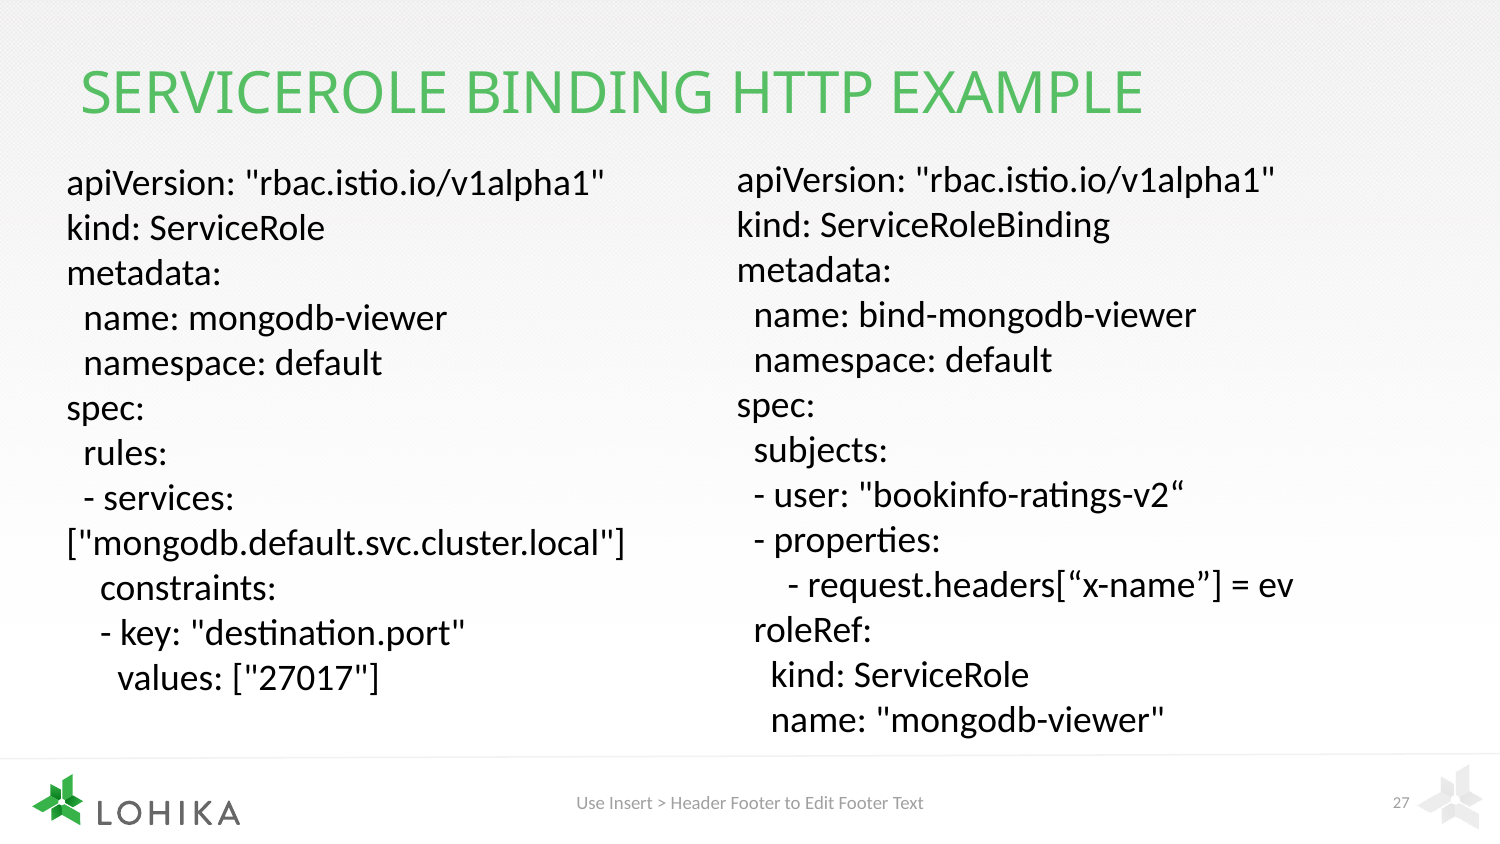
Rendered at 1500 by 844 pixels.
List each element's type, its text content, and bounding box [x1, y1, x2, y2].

text_box apiVersion: "rbac.istio.io/v1alpha1" kind: ServiceRole metadata: name: mongodb-viewer namespace: default spec: rules: - services: ["mongodb.default.svc.cluster.local"] constraints: - key: "destination.port" values: ["27017"] [51, 150, 721, 706]
picture [0, 0, 1500, 757]
slide_number 27 [1342, 779, 1425, 825]
title ServiceRole Binding http example [64, 47, 1415, 150]
footer Use Insert > Header Footer to Edit Footer Text [342, 779, 1158, 825]
picture [0, 755, 1500, 844]
text_box apiVersion: "rbac.istio.io/v1alpha1" kind: ServiceRoleBinding metadata: name: bind-mongodb-viewer namespace: default spec: subjects: - user: "bookinfo-ratings-v2“ - properties: - request.headers[“x-name”] = ev roleRef: kind: ServiceRole name: "mongodb-viewer" [721, 147, 1435, 748]
